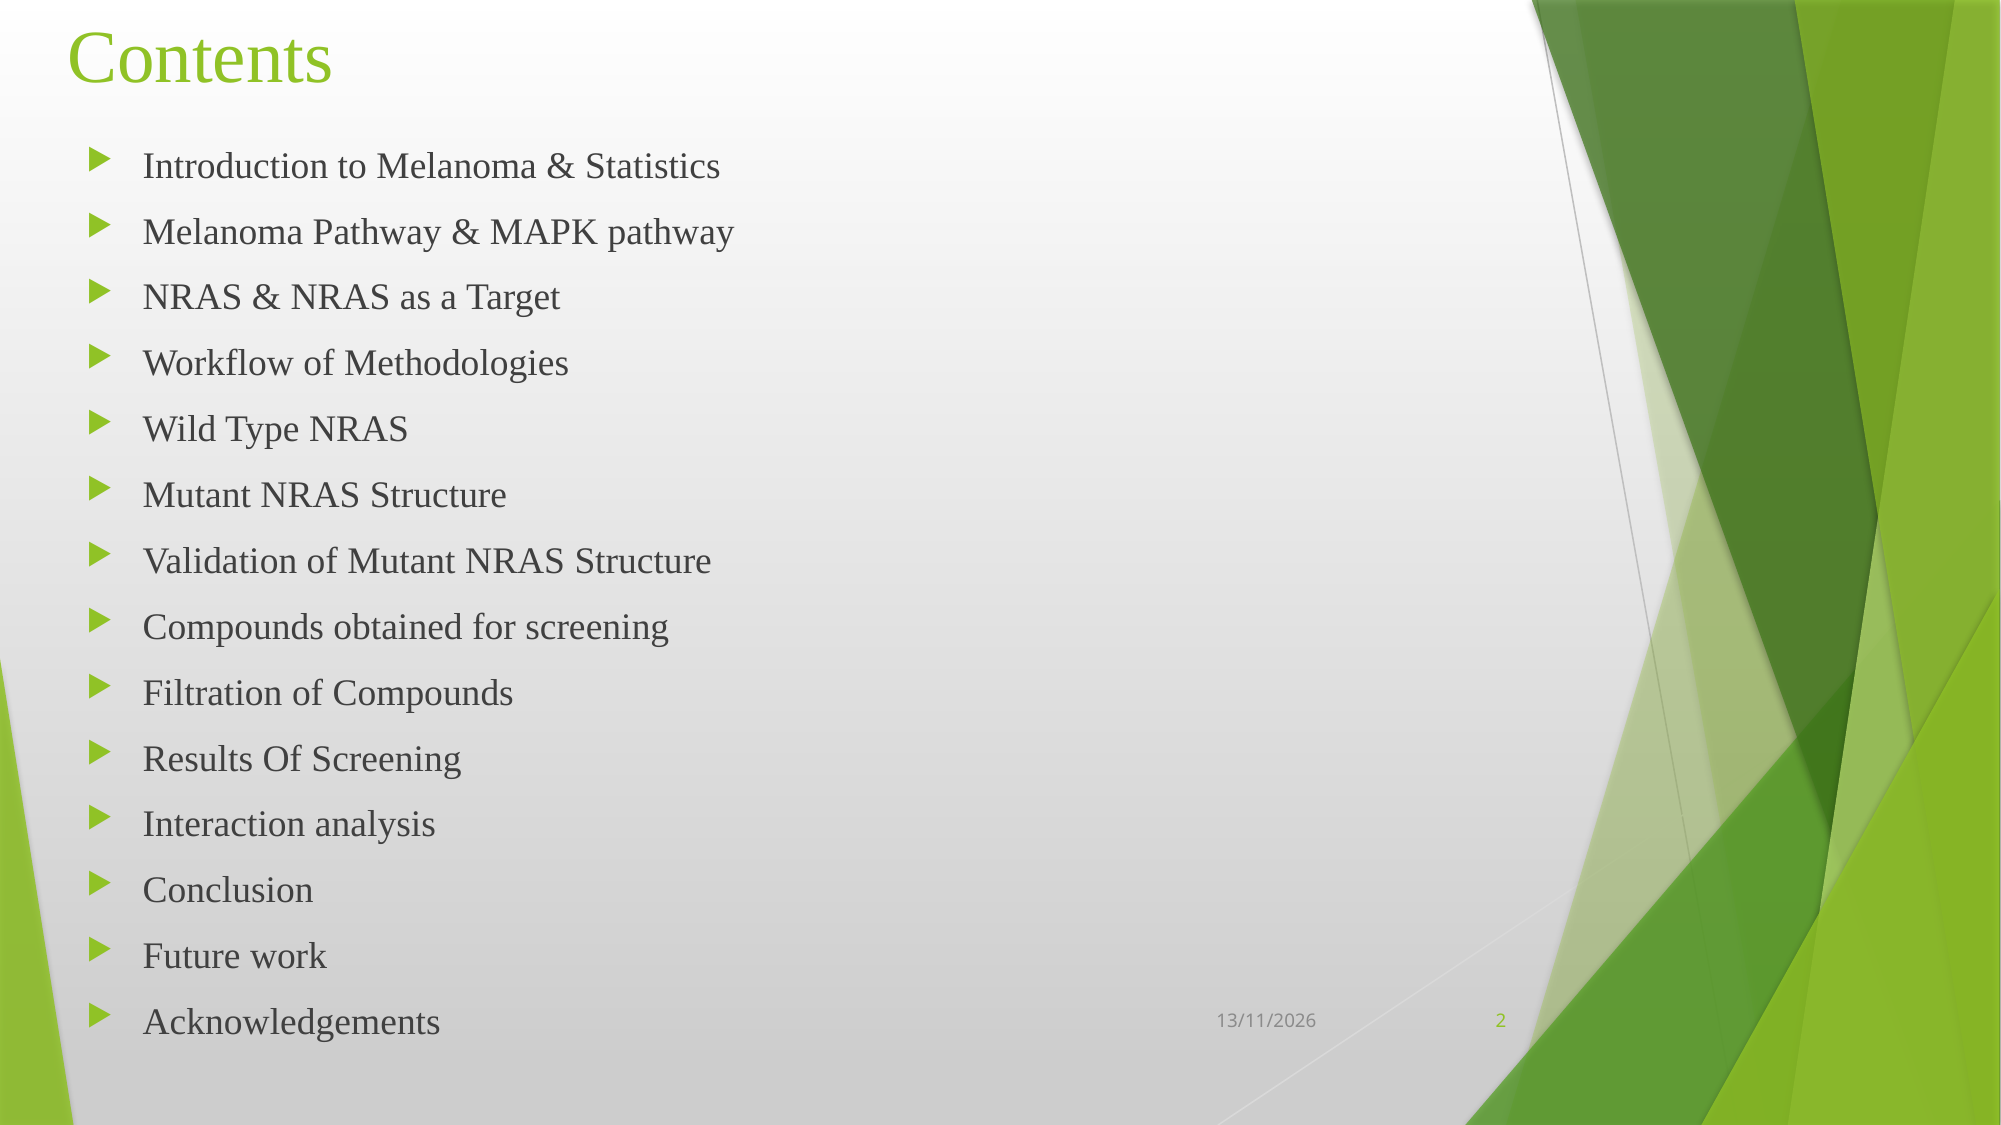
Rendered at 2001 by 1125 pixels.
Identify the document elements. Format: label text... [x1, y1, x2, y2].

slide_number 2 [1409, 991, 1522, 1051]
title Contents [52, 0, 1863, 167]
list Introduction to Melanoma & Statistics Melanoma Pathway & MAPK pathway NRAS & NRAS as a Target Workflow of Methodologies Wild Type NRAS Mutant NRAS Structure Validation of Mutant NRAS Structure Compounds obtained for screening Filtration of Compounds Results Of Screening Interaction analysis Conclusion Future work Acknowledgements [71, 133, 1931, 1125]
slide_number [1181, 991, 1332, 1051]
